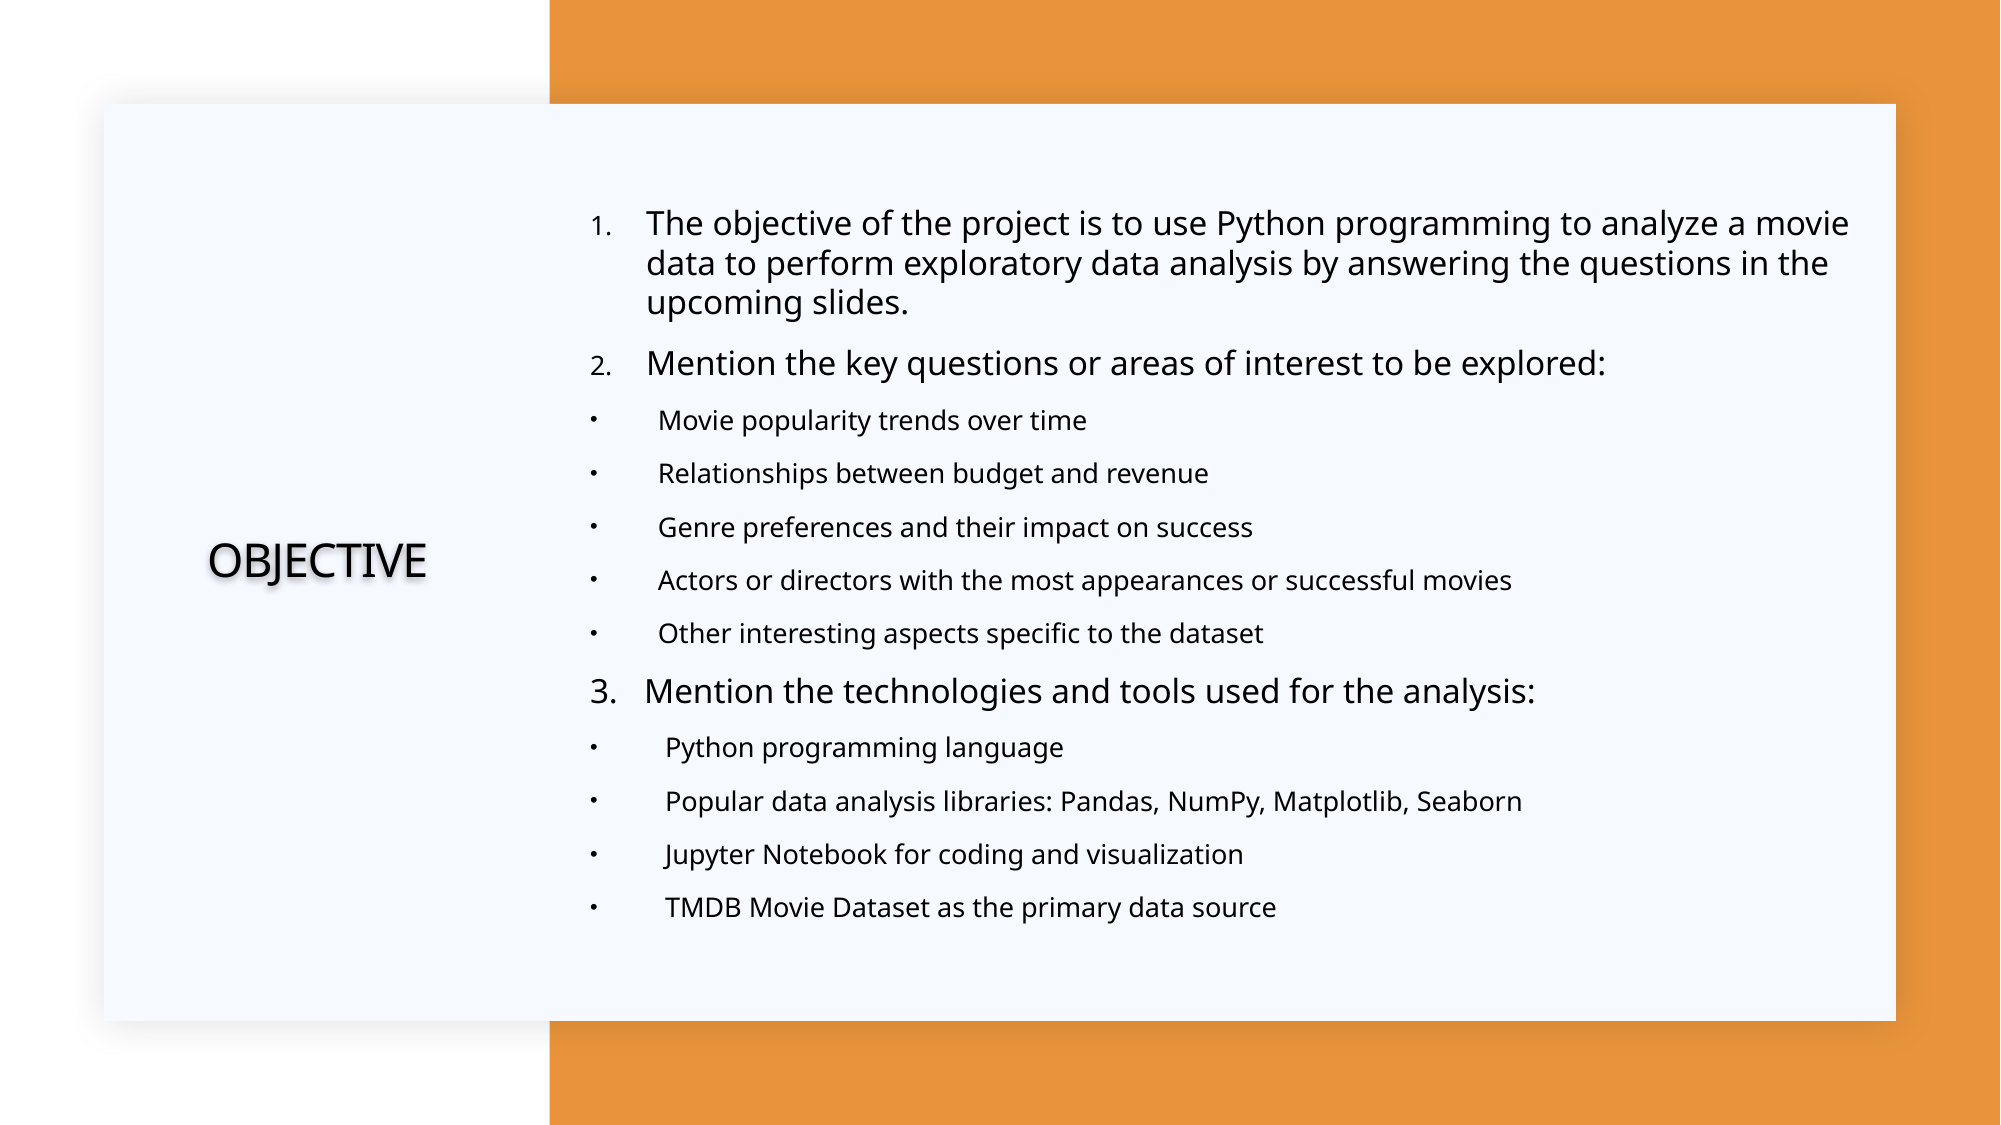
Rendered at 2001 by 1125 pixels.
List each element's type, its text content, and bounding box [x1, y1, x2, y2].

list The objective of the project is to use Python programming to analyze a movie data to perform exploratory data analysis by answering the questions in the upcoming slides. Mention the key questions or areas of interest to be explored: Movie popularity trends over time Relationships between budget and revenue Genre preferences and their impact on success Actors or directors with the most appearances or successful movies Other interesting aspects specific to the dataset 3. Mention the technologies and tools used for the analysis: Python programming language Popular data analysis libraries: Pandas, NumPy, Matplotlib, Seaborn Jupyter Notebook for coding and visualization TMDB Movie Dataset as the primary data source [575, 103, 1896, 1021]
text_box Objective [169, 514, 466, 611]
